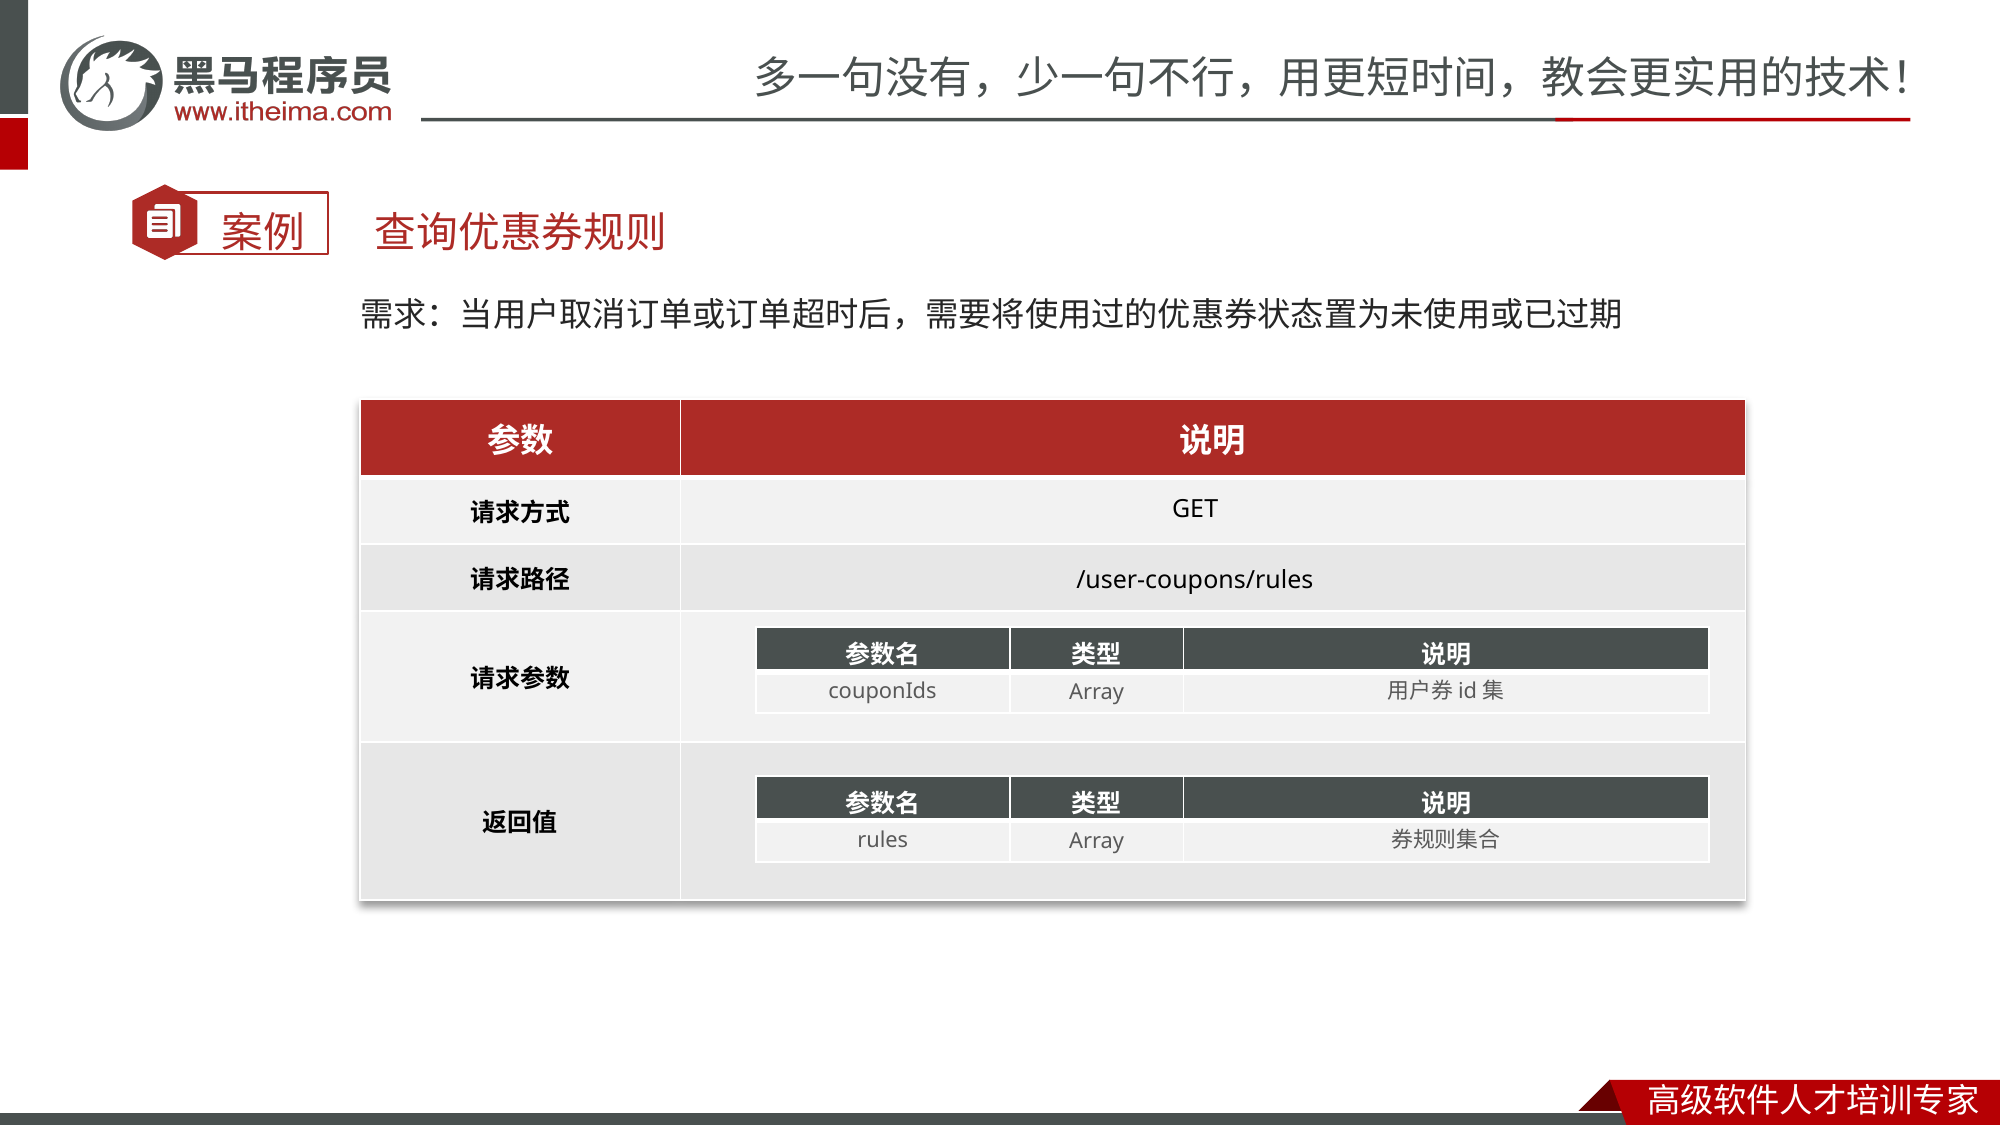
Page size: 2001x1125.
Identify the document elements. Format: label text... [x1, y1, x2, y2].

table_header 类型 [1011, 628, 1183, 666]
table_cell 请求方式 [361, 480, 680, 543]
picture [14, 0, 453, 179]
table_cell [757, 823, 761, 861]
table_cell [681, 612, 1745, 741]
table_cell [757, 675, 761, 712]
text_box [766, 667, 1711, 713]
text_box 需求：当用户取消订单或订单超时后，需要将使用过的优惠券状态置为未使用或已过期 [360, 265, 1872, 373]
table_header 参数 [361, 400, 680, 475]
table_header 说明 [681, 400, 1745, 475]
table_header 类型 [1011, 777, 1183, 815]
text_box 查询优惠券规则 [360, 153, 1340, 259]
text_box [766, 816, 1711, 861]
table_cell 返回值 [361, 743, 680, 899]
table_header 参数名 [757, 777, 1009, 818]
table_cell [681, 480, 1745, 543]
table_header 说明 [1184, 628, 1708, 666]
table_cell 请求路径 [361, 545, 680, 610]
table_header 说明 [1184, 777, 1708, 815]
table_cell [681, 743, 1745, 899]
table_cell 请求参数 [361, 612, 680, 741]
table_cell [681, 545, 1745, 610]
table_header 参数名 [757, 628, 1009, 669]
text_box GET [1050, 485, 1340, 531]
text_box /user-coupons/rules [937, 555, 1453, 601]
picture [147, 204, 181, 238]
